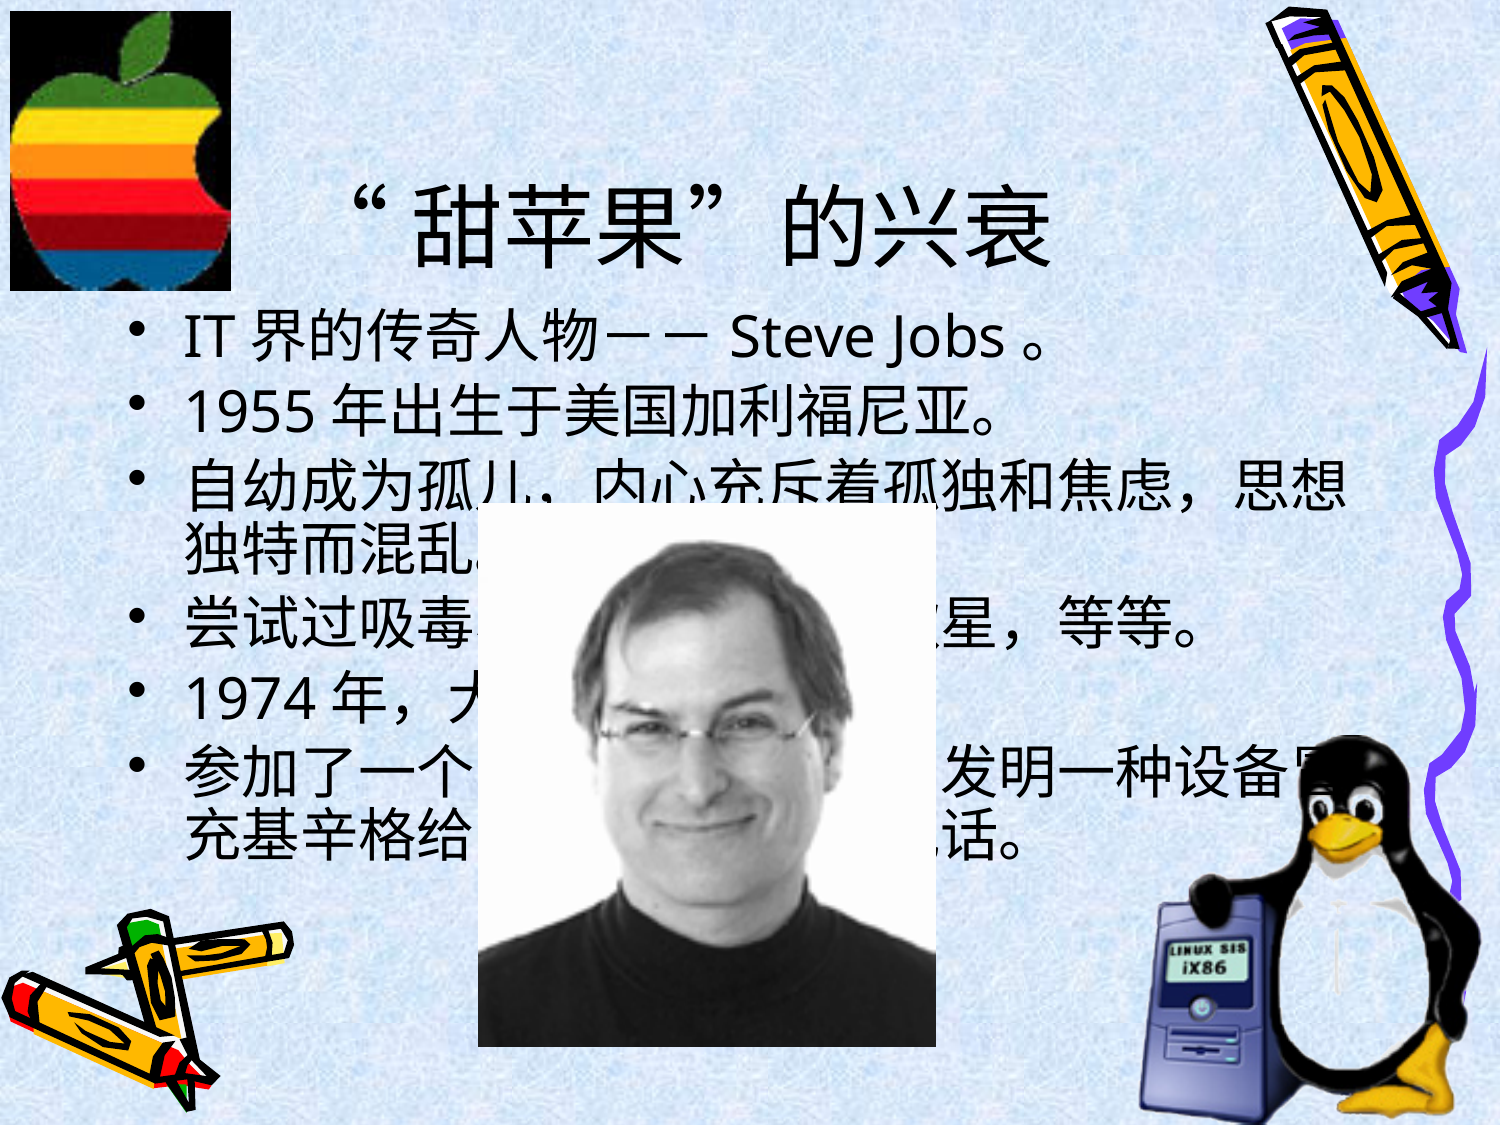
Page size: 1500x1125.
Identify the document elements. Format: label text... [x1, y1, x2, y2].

picture [0, 0, 1500, 1125]
title “甜苹果”的兴衰 [235, 24, 1240, 288]
list IT界的传奇人物－－Steve Jobs。 1955年出生于美国加利福尼亚。 自幼成为孤儿，内心充斥着孤独和焦虑，思想独特而混乱。 尝试过吸毒、修道、追求女歌星，等等。 1974年，大二时被勒令退学。 参加了一个“电脑俱乐部”，发明一种设备冒充基辛格给罗马教皇打越洋电话。 [112, 299, 1412, 900]
